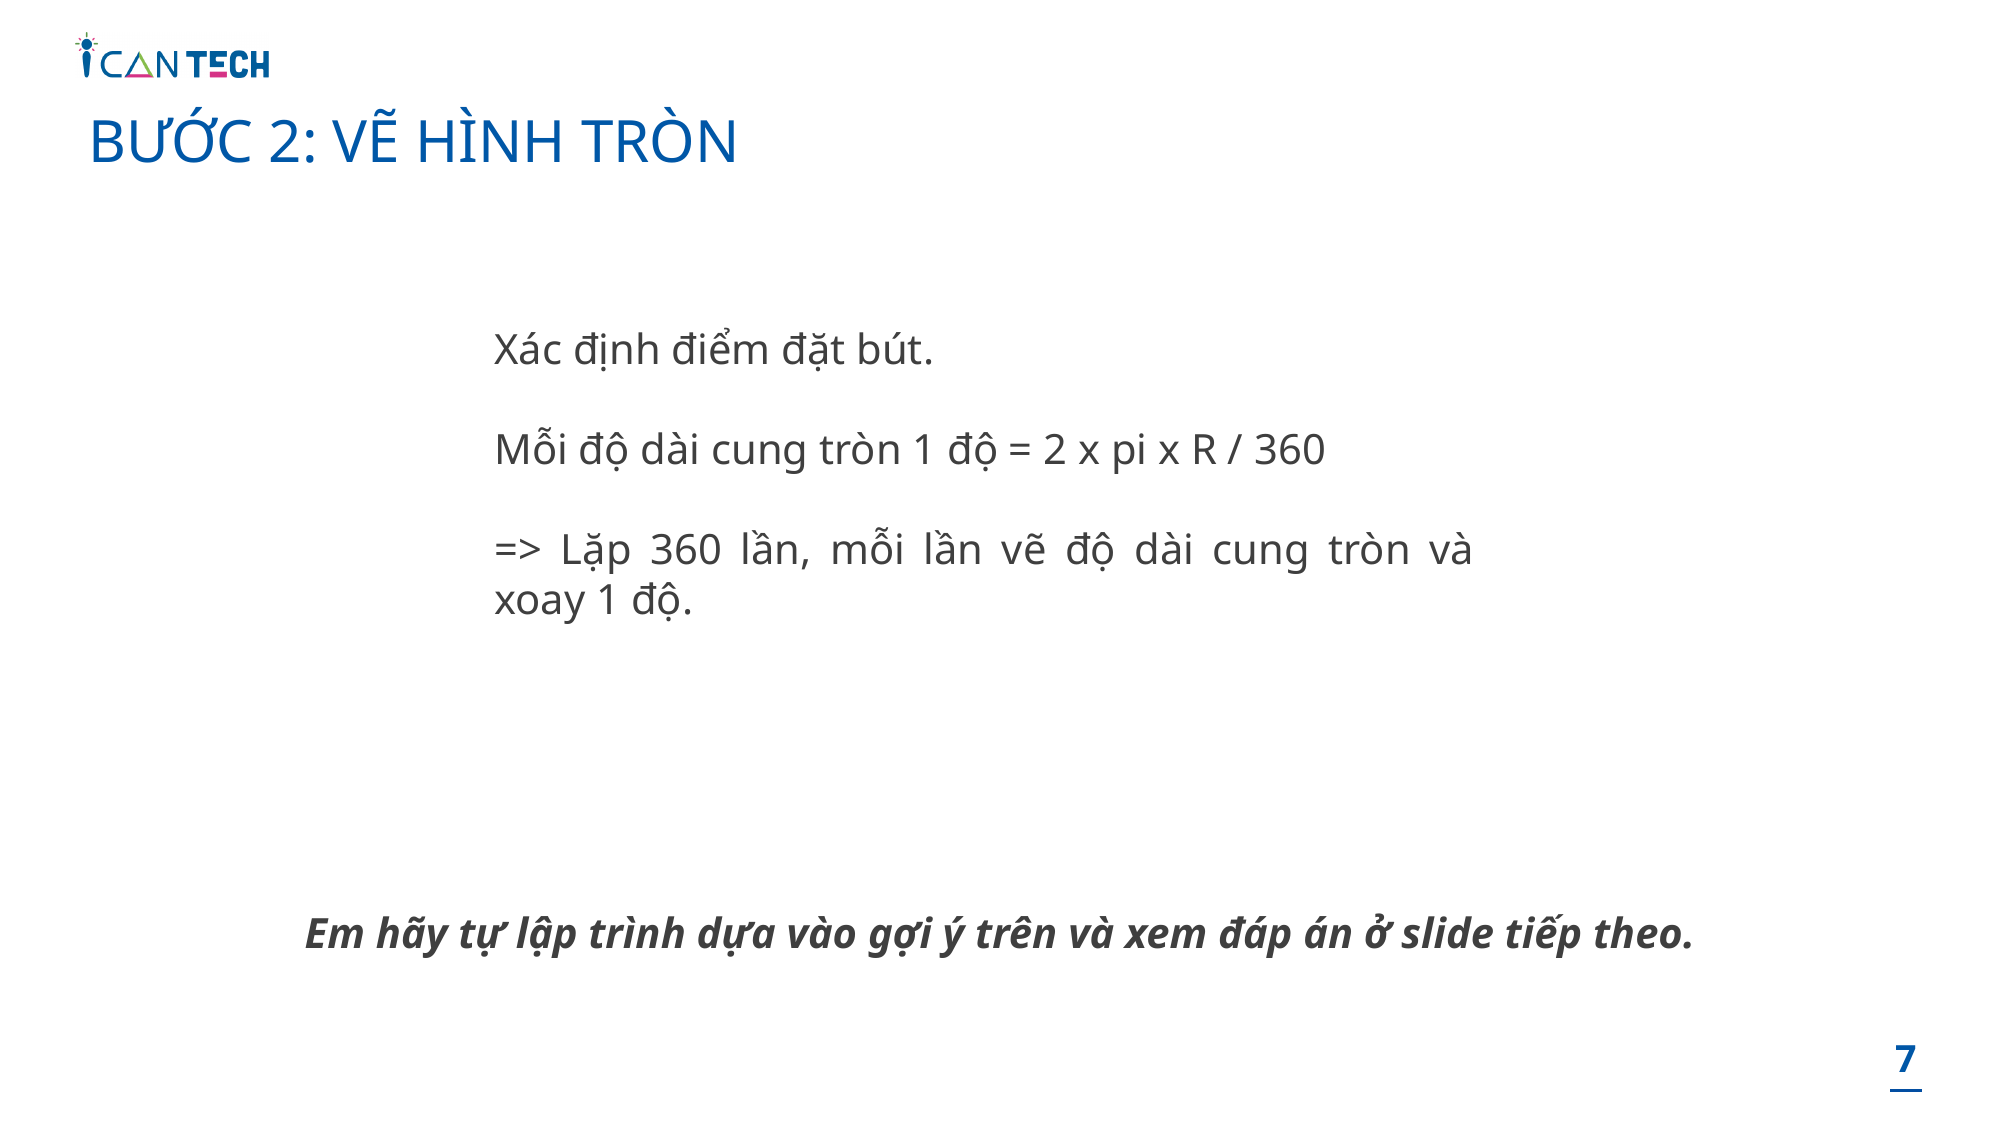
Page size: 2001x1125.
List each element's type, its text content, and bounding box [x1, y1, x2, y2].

slide_number 7 [1859, 1031, 1953, 1091]
picture [75, 32, 269, 78]
text_box Em hãy tự lập trình dựa vào gợi ý trên và xem đáp án ở slide tiếp theo. [198, 906, 1802, 1028]
title BƯỚC 2: VẼ HÌNH TRÒN [73, 97, 1846, 259]
text_box Xác định điểm đặt bút. Mỗi độ dài cung tròn 1 độ = 2 x pi x R / 360 => Lặp 360 lần, mỗi lần vẽ độ dài cung tròn và xoay 1 độ. [494, 322, 1475, 707]
